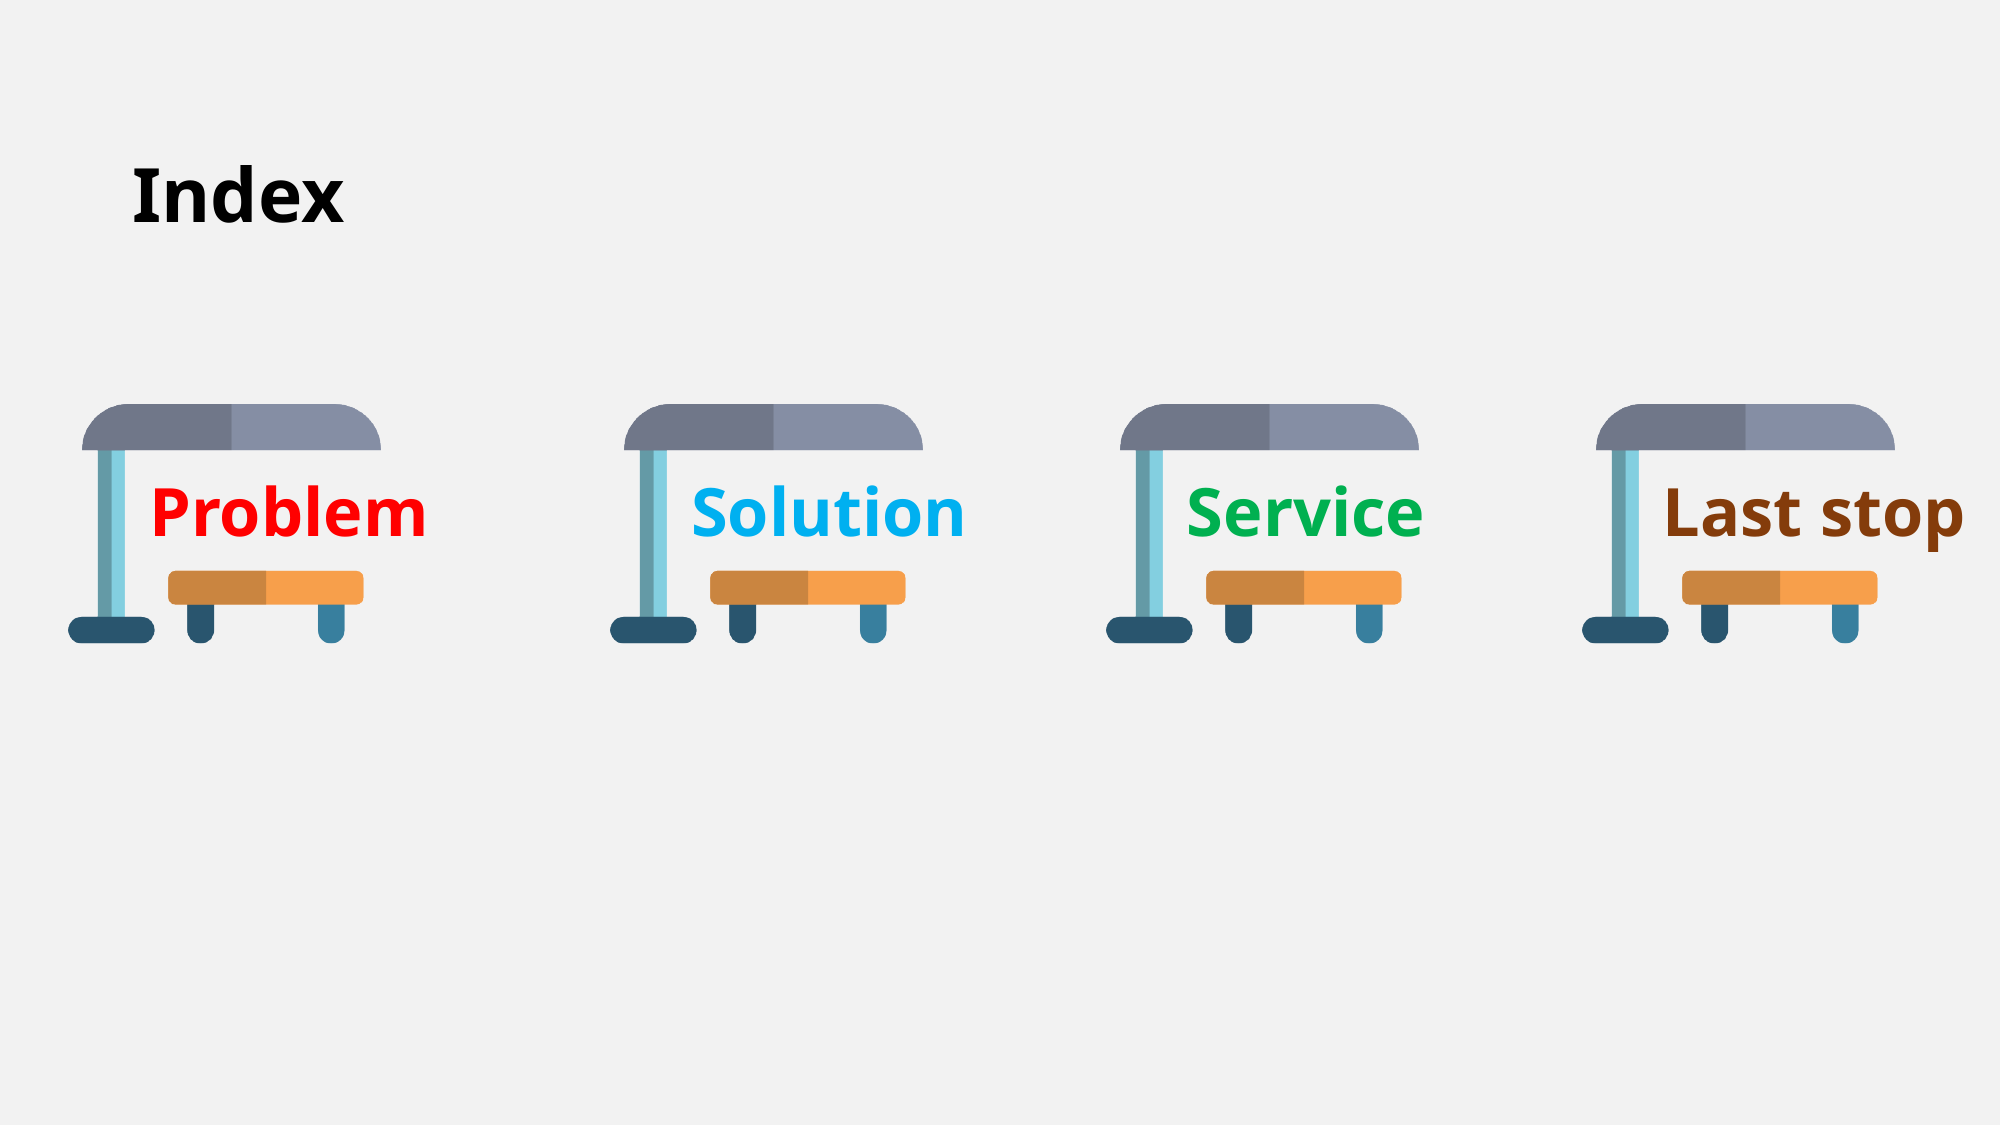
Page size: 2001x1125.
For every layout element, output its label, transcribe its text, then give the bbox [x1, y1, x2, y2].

title Index [21, 107, 456, 247]
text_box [1582, 367, 2000, 680]
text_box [1106, 367, 1537, 680]
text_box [68, 367, 499, 680]
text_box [610, 367, 1041, 680]
